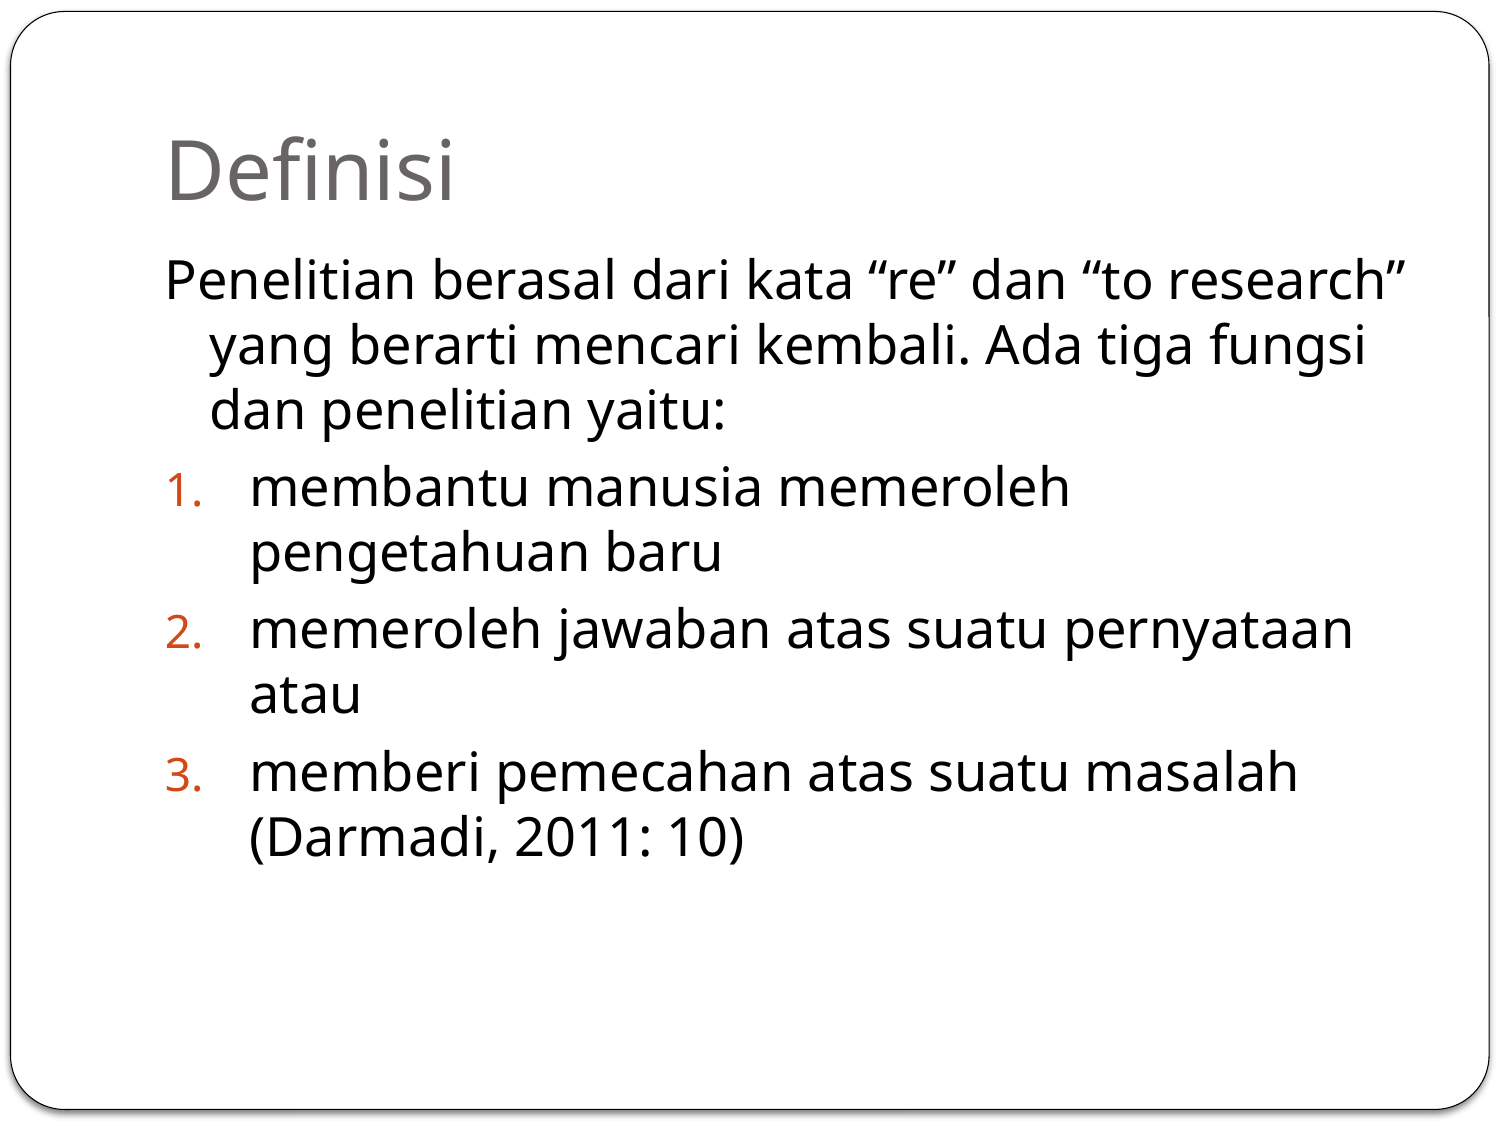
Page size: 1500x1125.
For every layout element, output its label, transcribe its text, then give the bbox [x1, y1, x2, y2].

title Definisi [150, 45, 1425, 233]
list Penelitian berasal dari kata “re” dan “to research” yang berarti mencari kembali. Ada tiga fungsi dan penelitian yaitu: membantu manusia memeroleh pengetahuan baru memeroleh jawaban atas suatu pernyataan atau memberi pemecahan atas suatu masalah (Darmadi, 2011: 10) [150, 237, 1425, 988]
